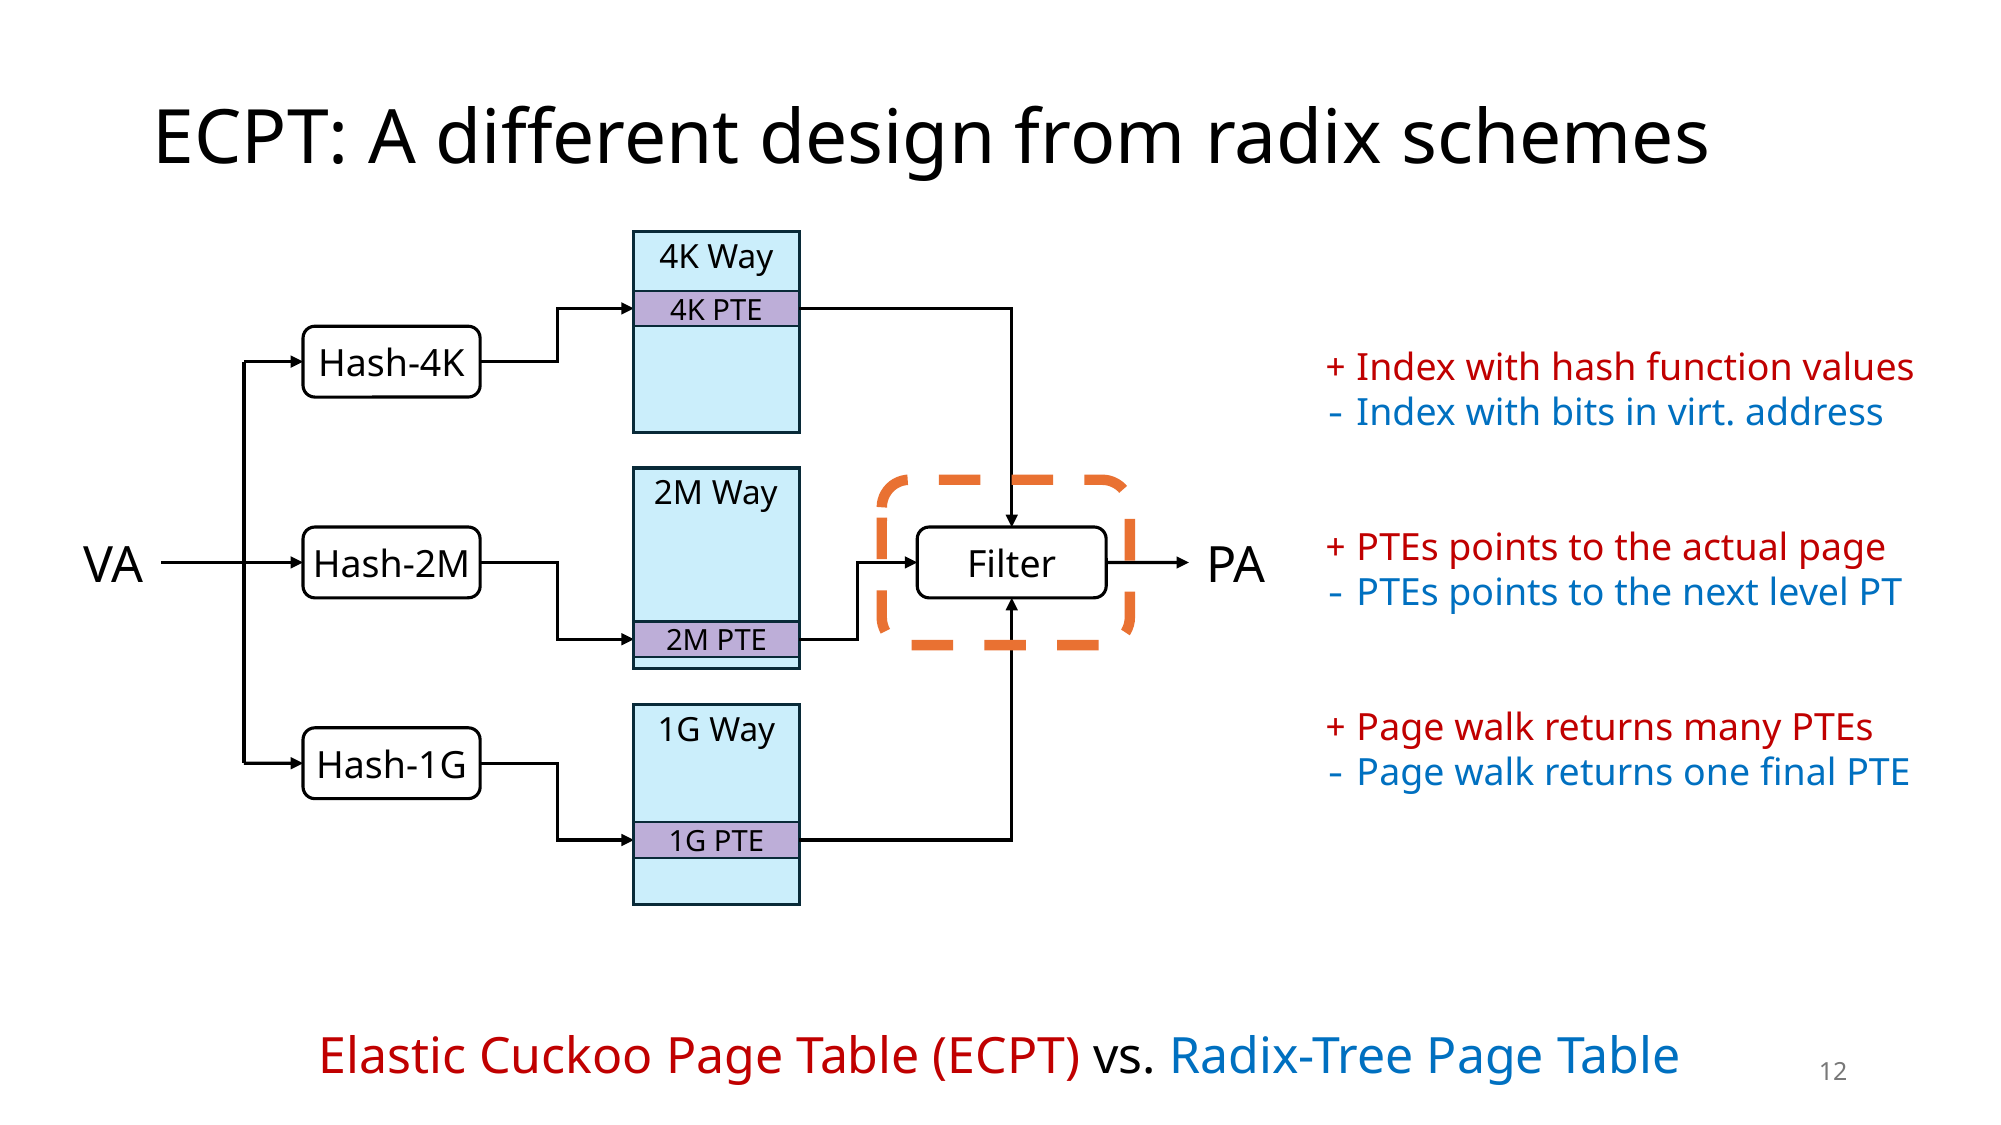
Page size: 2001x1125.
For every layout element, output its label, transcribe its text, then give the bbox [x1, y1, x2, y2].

title ECPT: A different design from radix schemes [137, 30, 1928, 249]
slide_number 12 [1412, 1042, 1863, 1103]
text_box Hash-4K [301, 324, 482, 399]
text_box 4K PTE [632, 289, 801, 328]
text_box [632, 859, 801, 906]
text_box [479, 307, 635, 363]
text_box [632, 466, 801, 620]
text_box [798, 307, 1013, 528]
text_box + Index with hash function values - Index with bits in virt. address + PTEs points to the actual page - PTEs points to the next level PT + Page walk returns many PTEs - Page walk returns one final PTE [1324, 219, 1904, 917]
text_box [632, 703, 798, 821]
text_box [880, 478, 1132, 647]
text_box [632, 658, 798, 670]
text_box VA [66, 538, 162, 587]
text_box 4K Way [633, 231, 800, 279]
text_box PA [1200, 539, 1272, 586]
text_box 1G PTE [632, 821, 801, 859]
text_box 2M PTE [632, 620, 798, 658]
text_box Hash-2M [301, 525, 482, 600]
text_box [479, 762, 635, 841]
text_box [798, 561, 918, 597]
text_box 2M Way [633, 467, 798, 516]
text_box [479, 561, 635, 640]
text_box Hash-1G [301, 726, 482, 801]
text_box [632, 230, 801, 289]
text_box 1G Way [633, 704, 798, 752]
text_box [798, 597, 1013, 841]
text_box Elastic Cuckoo Page Table (ECPT) vs. Radix-Tree Page Table [645, 1023, 1355, 1071]
text_box [632, 328, 798, 434]
